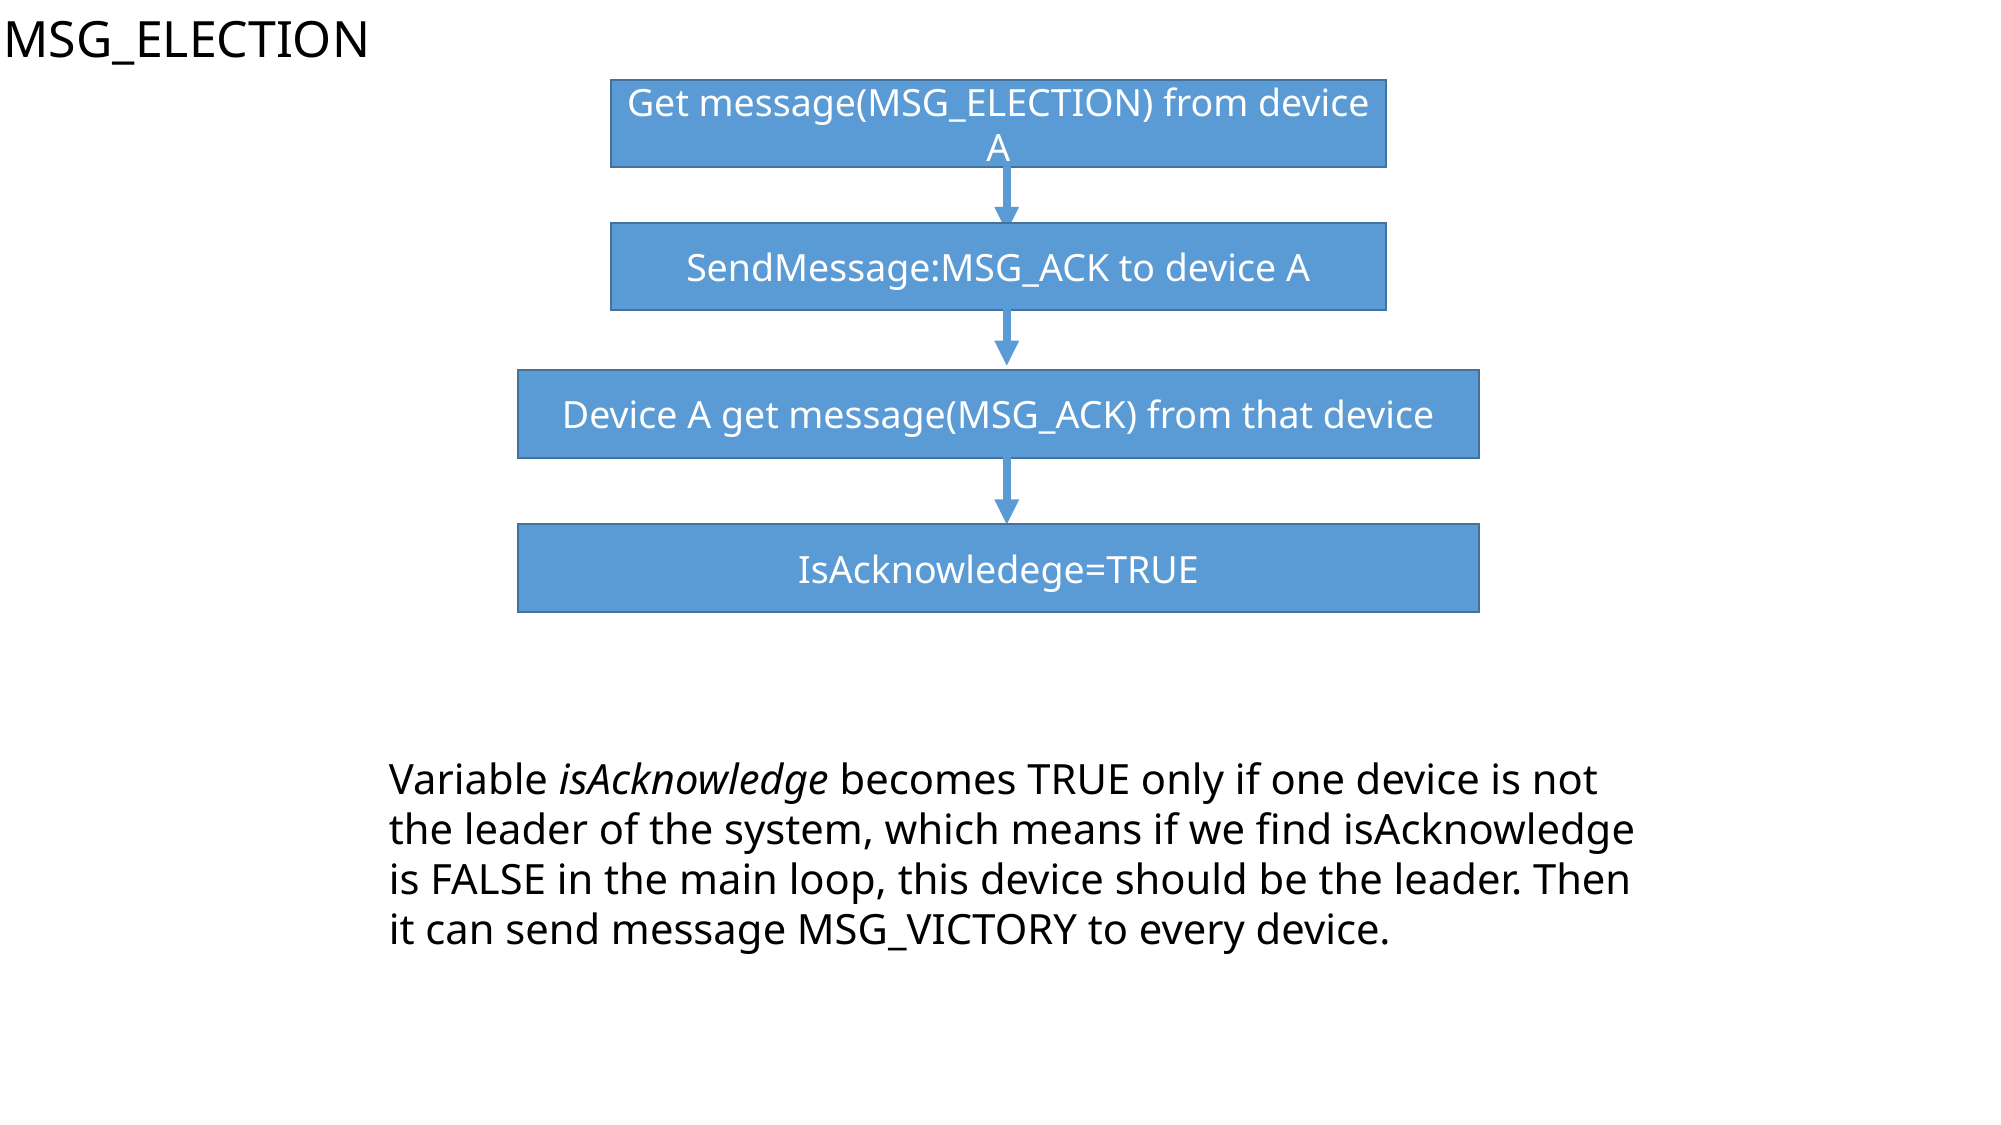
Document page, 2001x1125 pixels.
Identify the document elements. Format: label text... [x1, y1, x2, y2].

text_box SendMessage:MSG_ACK to device A [610, 222, 1387, 311]
text_box Get message(MSG_ELECTION) from device A [610, 79, 1387, 168]
text_box Device A get message(MSG_ACK) from that device [517, 369, 1480, 459]
text_box IsAcknowledege=TRUE [517, 523, 1480, 613]
text_box Variable isAcknowledge becomes TRUE only if one device is not the leader of the system, which means if we find isAcknowledge is FALSE in the main loop, this device should be the leader. Then it can send message MSG_VICTORY to every device. [374, 745, 1681, 961]
text_box MSG_ELECTION [0, 0, 386, 75]
